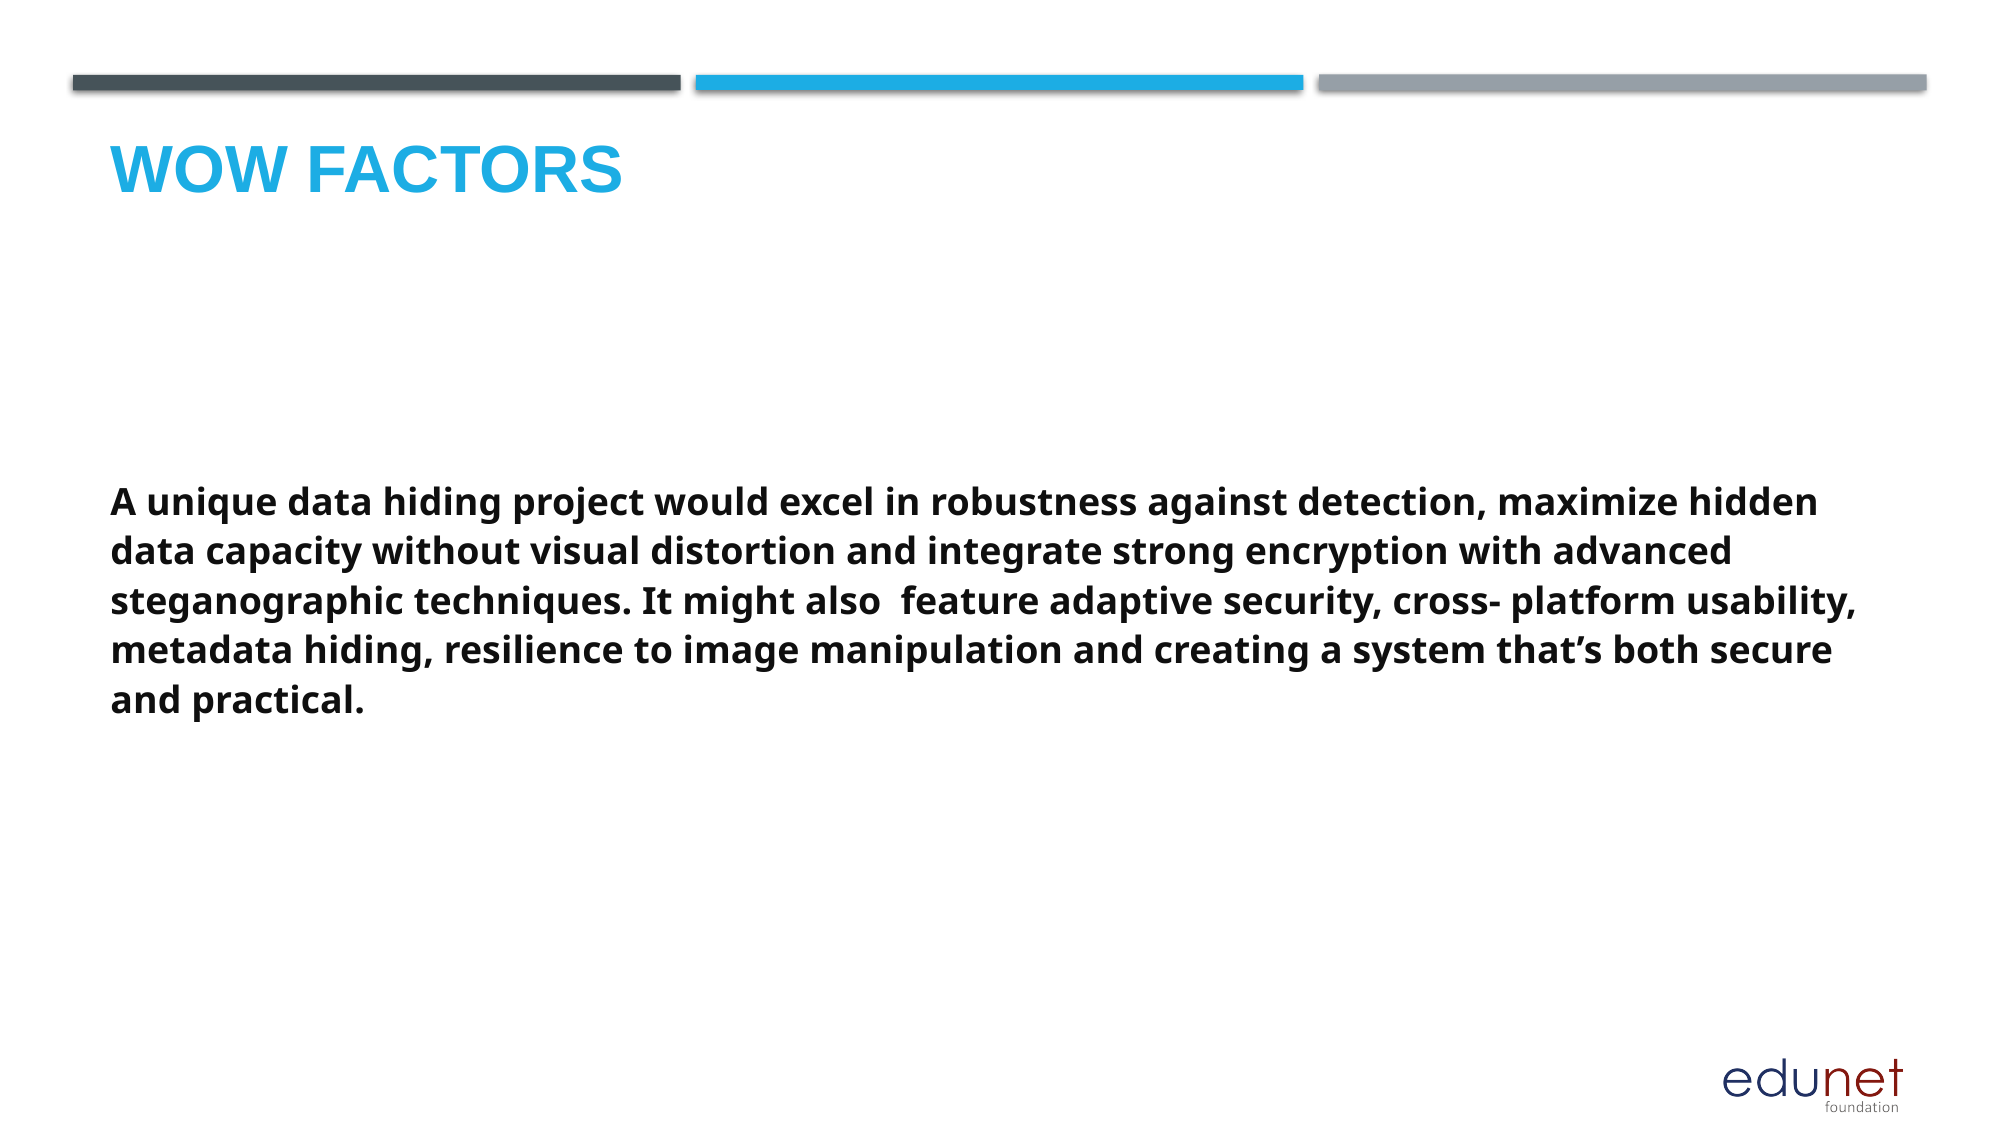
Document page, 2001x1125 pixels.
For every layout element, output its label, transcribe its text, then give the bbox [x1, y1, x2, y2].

list A unique data hiding project would excel in robustness against detection, maximize hidden data capacity without visual distortion and integrate strong encryption with advanced steganographic techniques. It might also feature adaptive security, cross- platform usability, metadata hiding, resilience to image manipulation and creating a system that’s both secure and practical. [95, 213, 1905, 981]
title Wow factors [95, 126, 1905, 213]
picture [1719, 1056, 1905, 1116]
